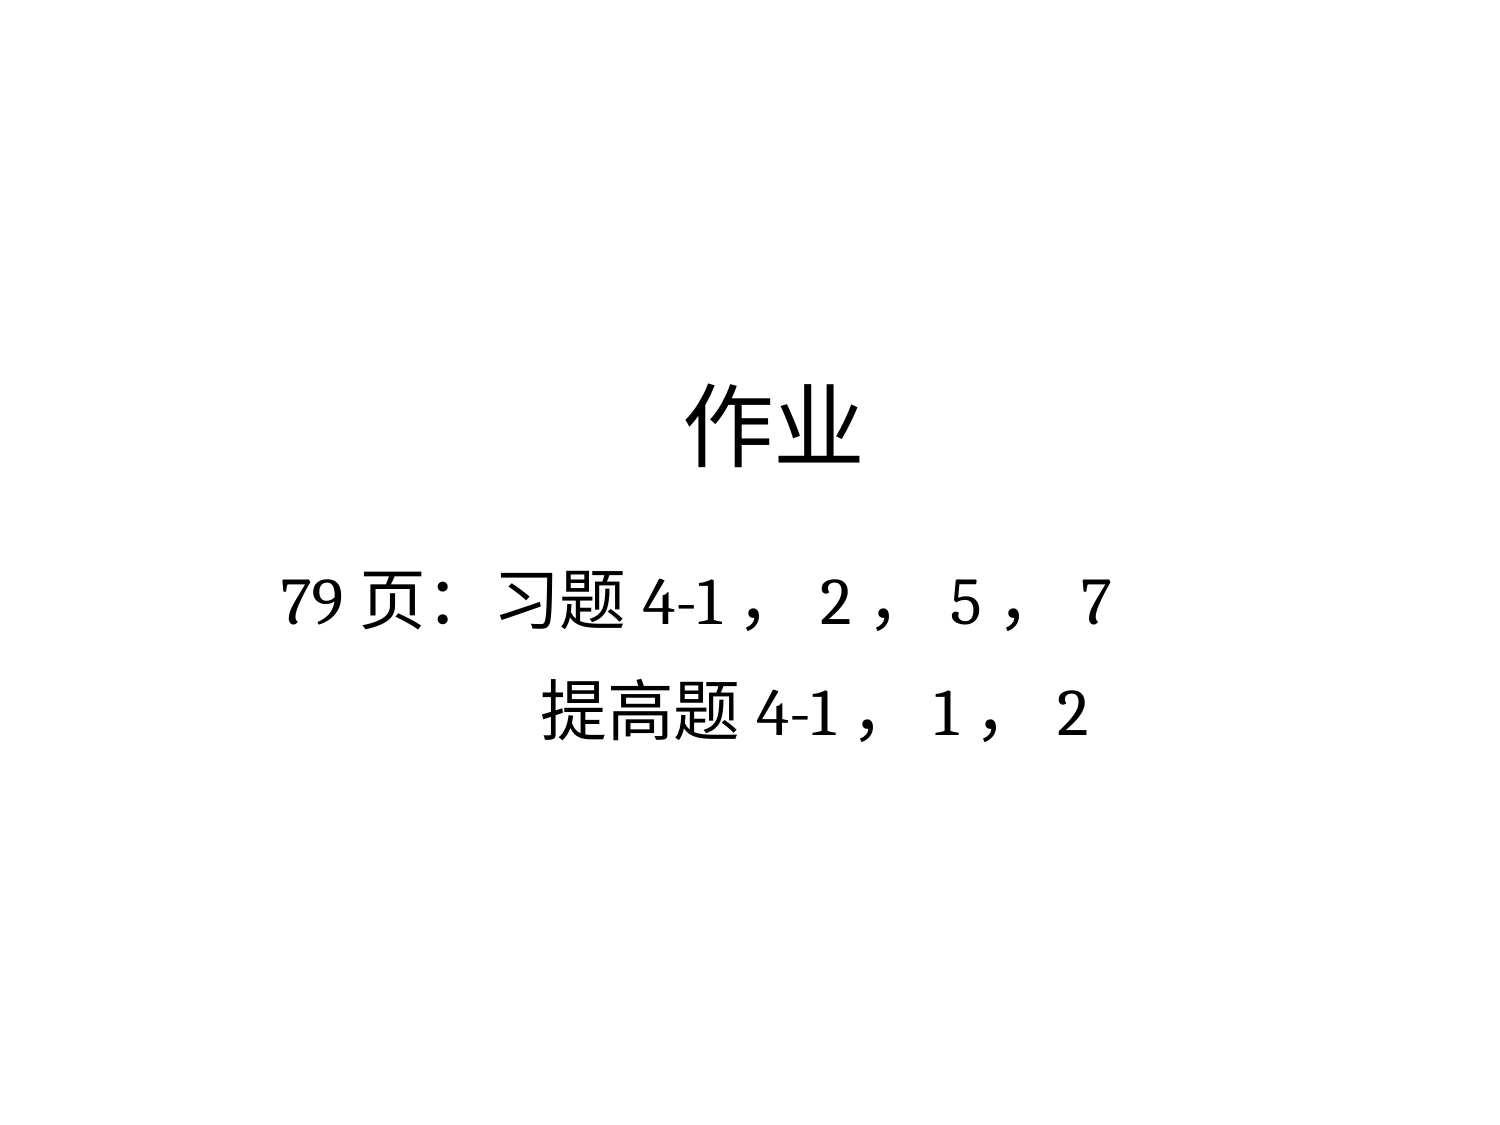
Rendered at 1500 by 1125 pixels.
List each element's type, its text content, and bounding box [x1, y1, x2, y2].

text_box 作业 [667, 361, 926, 487]
text_box 79页：习题4-1，2，5，7 [265, 550, 1306, 646]
text_box 提高题4-1，1，2 [525, 661, 1105, 757]
